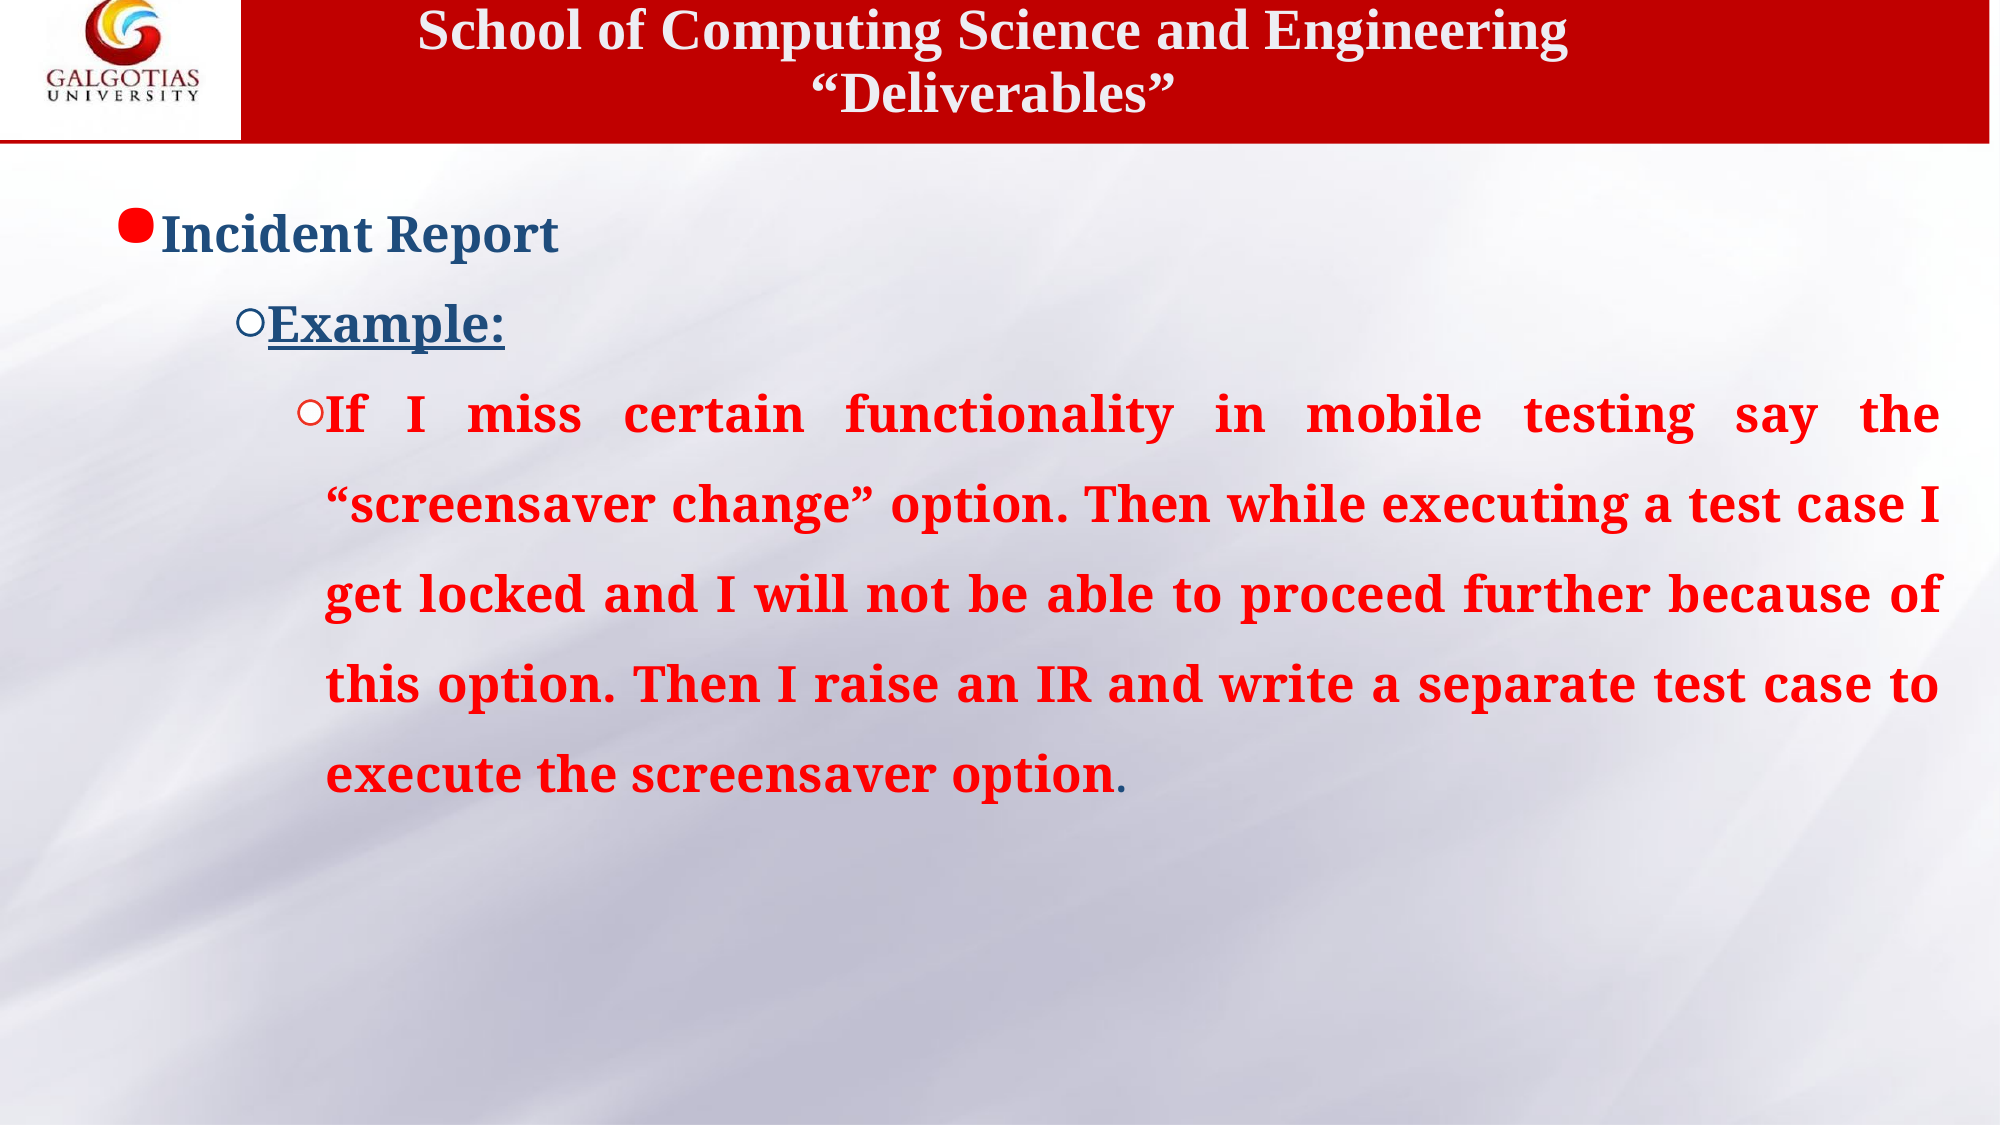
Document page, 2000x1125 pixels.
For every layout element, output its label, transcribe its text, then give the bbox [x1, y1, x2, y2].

picture [0, 0, 241, 140]
text_box School of Computing Science and Engineering “Deliverables” [244, 0, 1990, 144]
picture [0, 0, 2000, 1125]
list Incident Report Example: If I miss certain functionality in mobile testing say the “screensaver change” option. Then while executing a test case I get locked and I will not be able to proceed further because of this option. Then I raise an IR and write a separate test case to execute the screensaver option. [31, 164, 1957, 1078]
